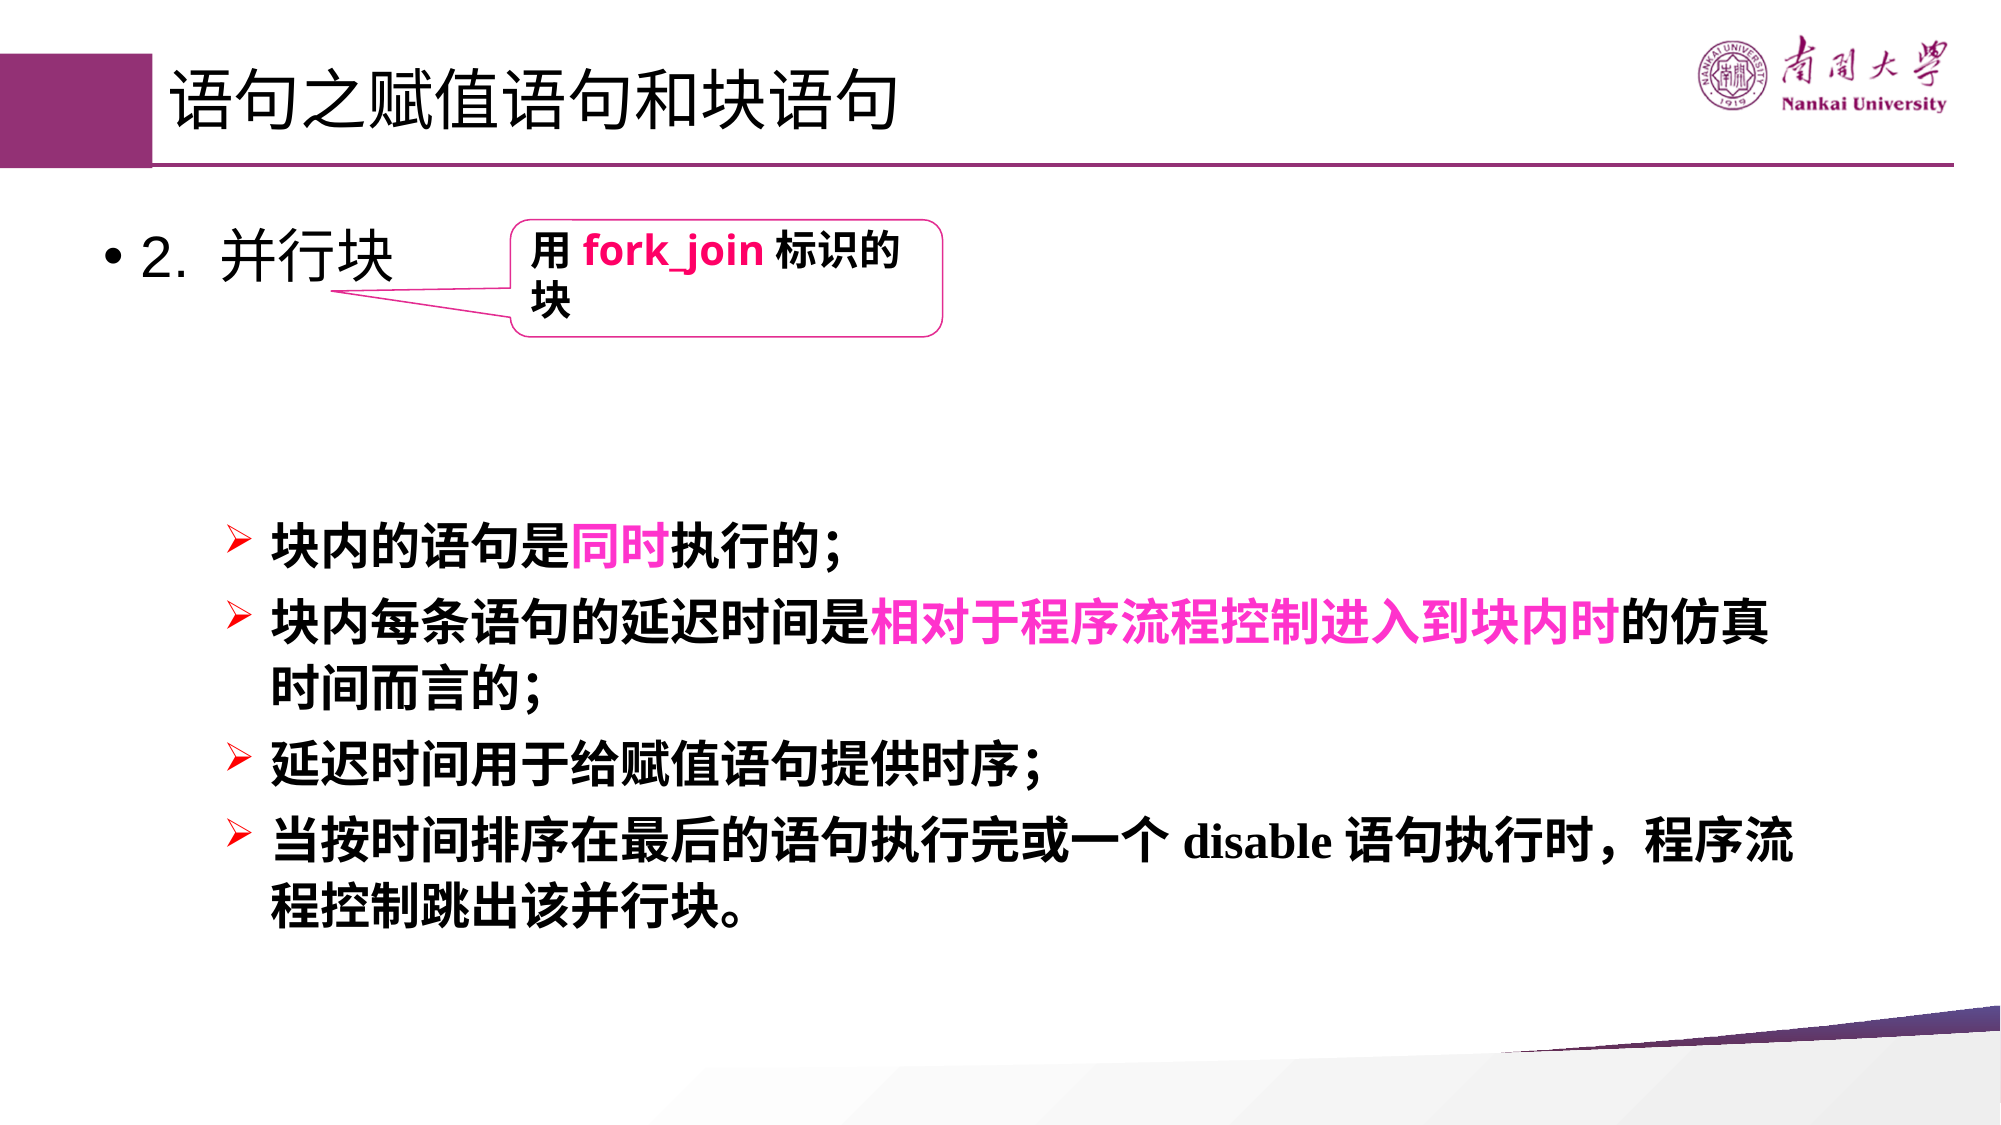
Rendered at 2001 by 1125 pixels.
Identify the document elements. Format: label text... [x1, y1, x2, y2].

text_box 块内的语句是同时执行的； 块内每条语句的延迟时间是相对于程序流程控制进入到块内时的仿真时间而言的； 延迟时间用于给赋值语句提供时序； 当按时间排序在最后的语句执行完或一个disable语句执行时，程序流程控制跳出该并行块。 [133, 501, 1830, 1046]
text_box 2. 并行块 [88, 219, 1886, 1026]
title 语句之赋值语句和块语句 [152, 59, 1863, 185]
text_box 用fork_join标识的块 [331, 219, 943, 337]
picture [1691, 28, 1954, 119]
